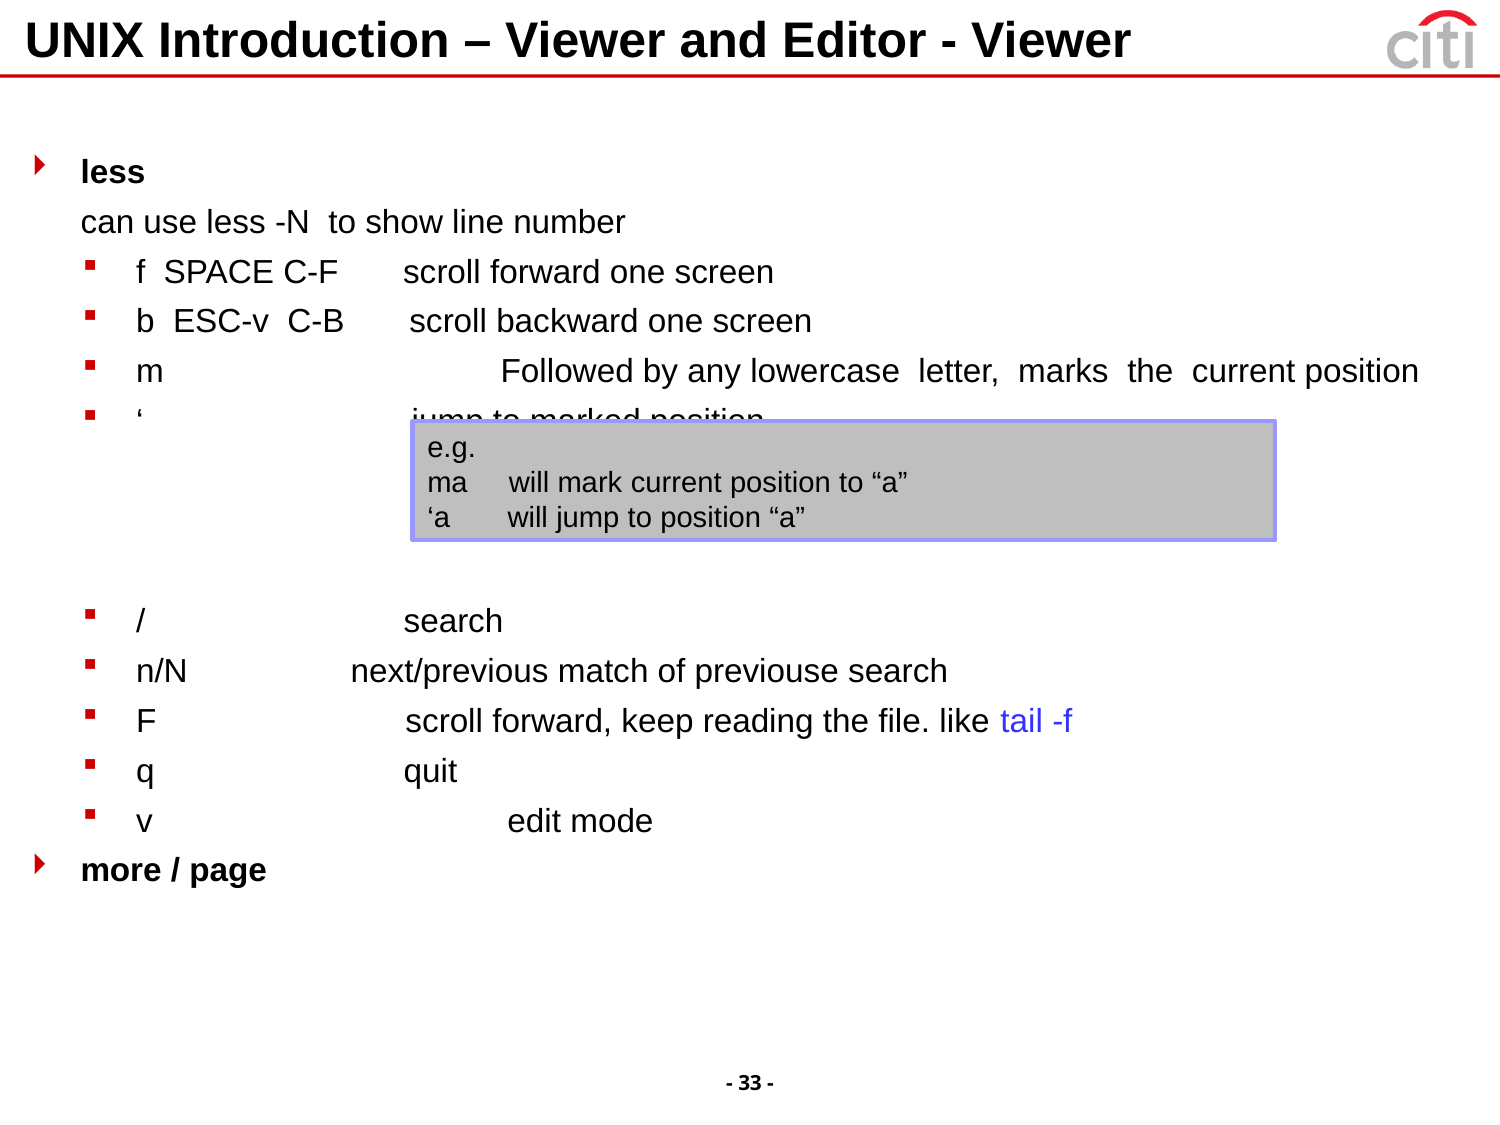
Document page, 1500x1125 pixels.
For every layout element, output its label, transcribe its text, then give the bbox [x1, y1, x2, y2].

picture [1383, 8, 1481, 74]
title UNIX Introduction – Viewer and Editor - Viewer [24, 12, 1476, 69]
slide_number - 33 - [593, 1062, 907, 1104]
text_box e.g. ma will mark current position to “a” ‘a will jump to position “a” [410, 419, 1277, 542]
list less can use less -N to show line number f SPACE C-F scroll forward one screen b ESC-v C-B scroll backward one screen m Followed by any lowercase letter, marks the current position ‘ jump to marked position / search n/N next/previous match of previouse search F scroll forward, keep reading the file. like tail -f q quit v edit mode more / page [24, 149, 1476, 1026]
